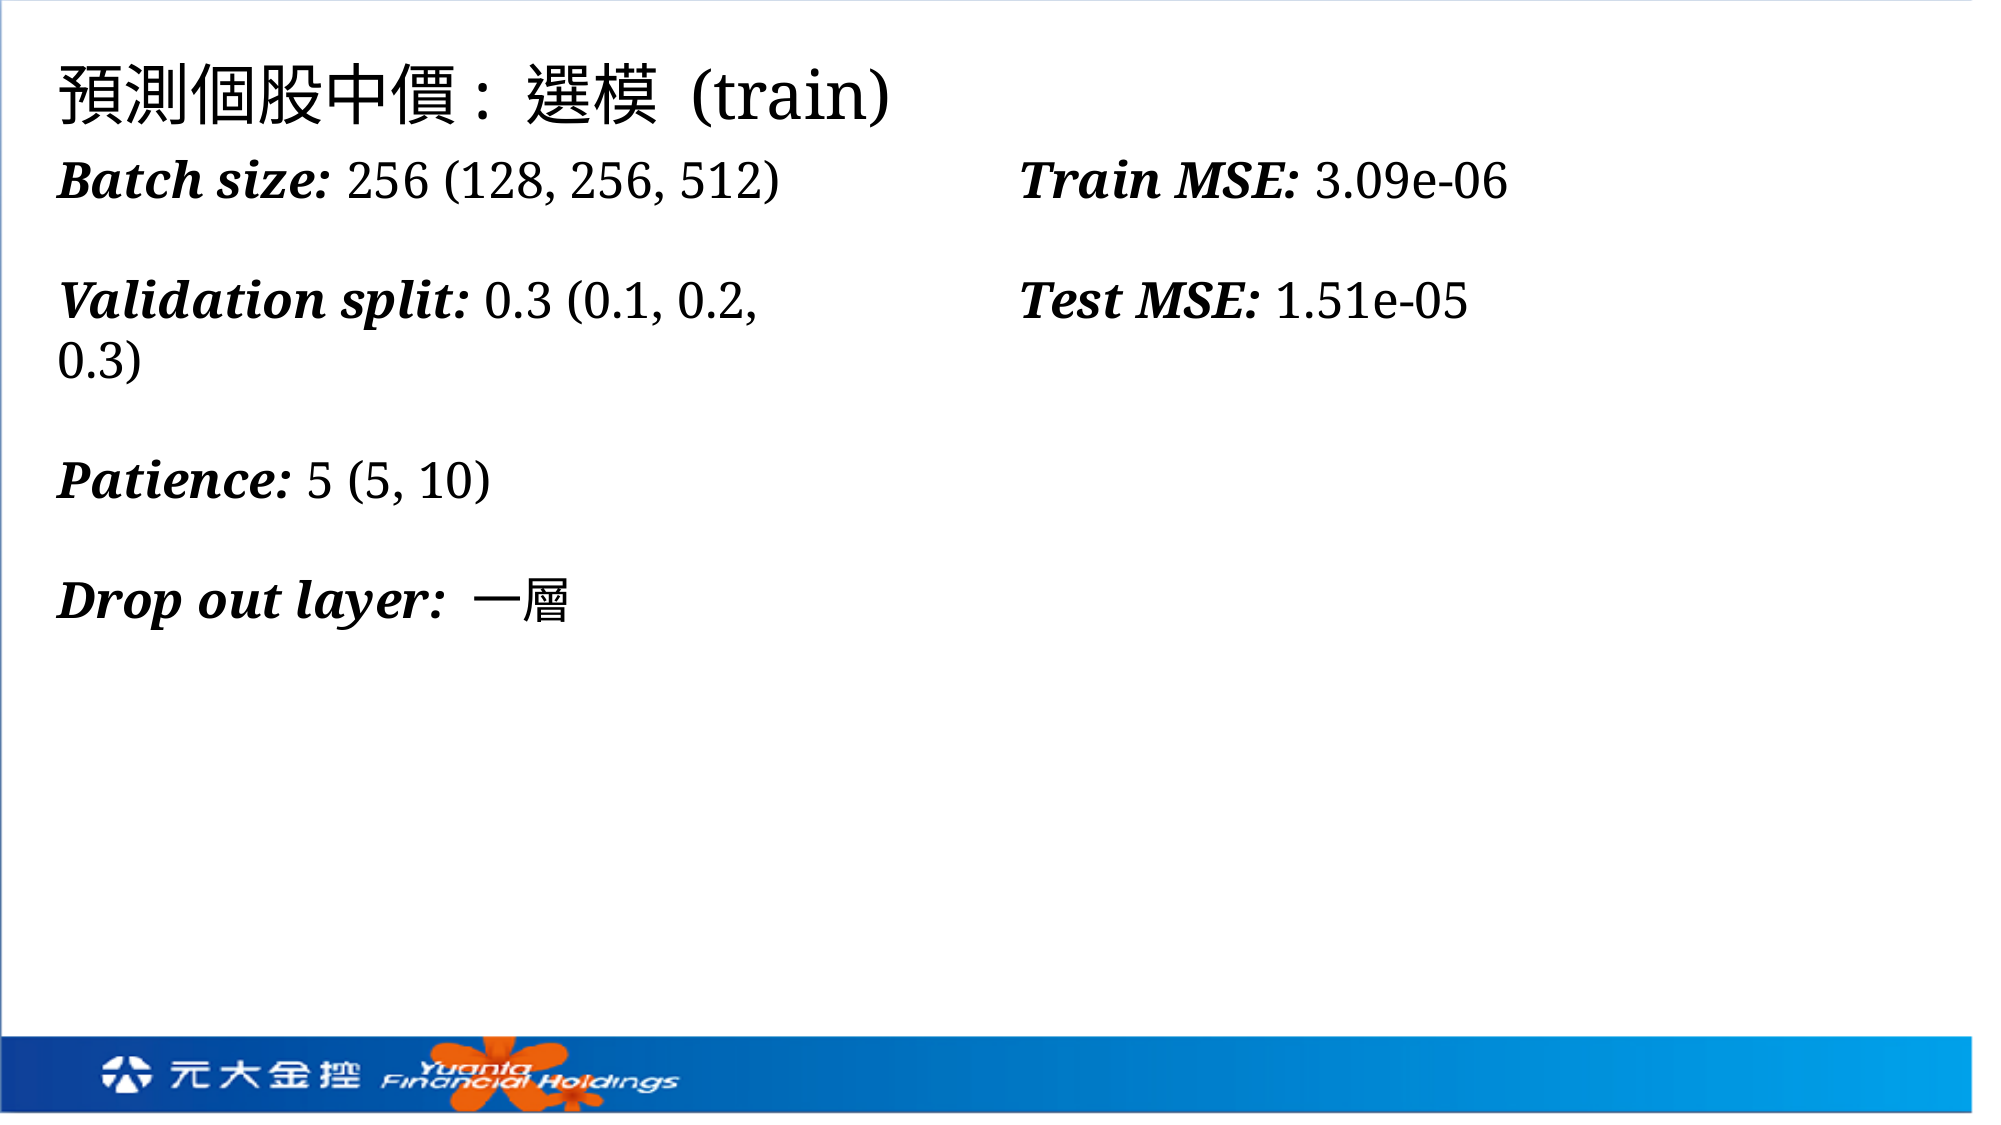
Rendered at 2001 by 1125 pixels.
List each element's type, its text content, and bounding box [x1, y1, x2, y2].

text_box Batch size: 256 (128, 256, 512) Validation split: 0.3 (0.1, 0.2, 0.3) Patience: 5 (5, 10) Drop out layer: 一層 [42, 141, 799, 637]
text_box 預測個股中價: 選模 (train) [42, 45, 1005, 141]
picture [0, 0, 2001, 1125]
text_box Train MSE: 3.09e-06 Test MSE: 1.51e-05 [1003, 141, 1712, 337]
